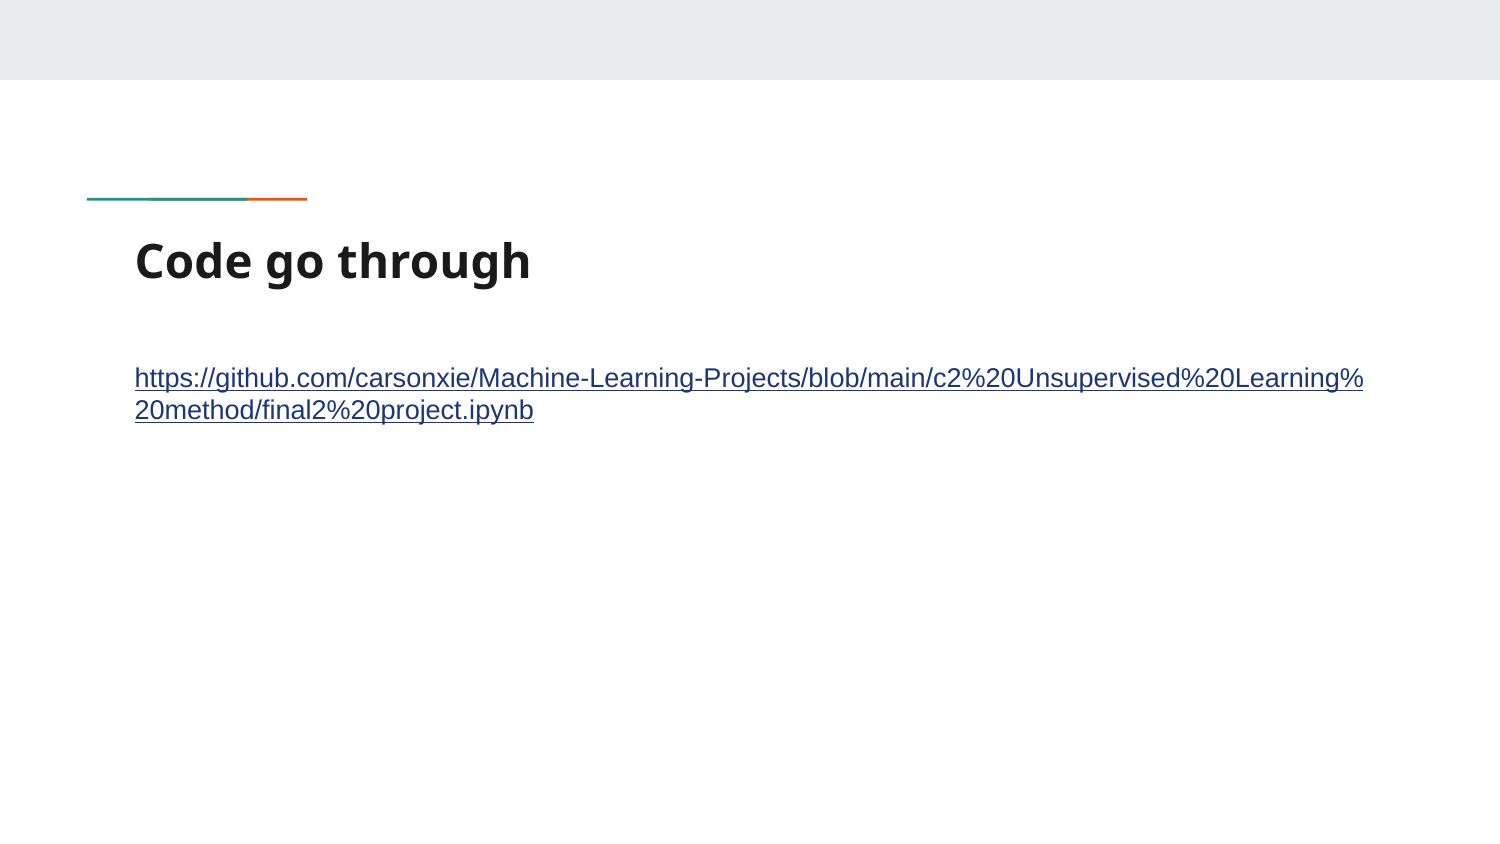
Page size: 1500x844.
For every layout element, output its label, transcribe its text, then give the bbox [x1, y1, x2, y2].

title Code go through [119, 216, 1381, 305]
list https://github.com/carsonxie/Machine-Learning-Projects/blob/main/c2%20Unsupervised%20Learning%20method/final2%20project.ipynb [119, 341, 1381, 712]
